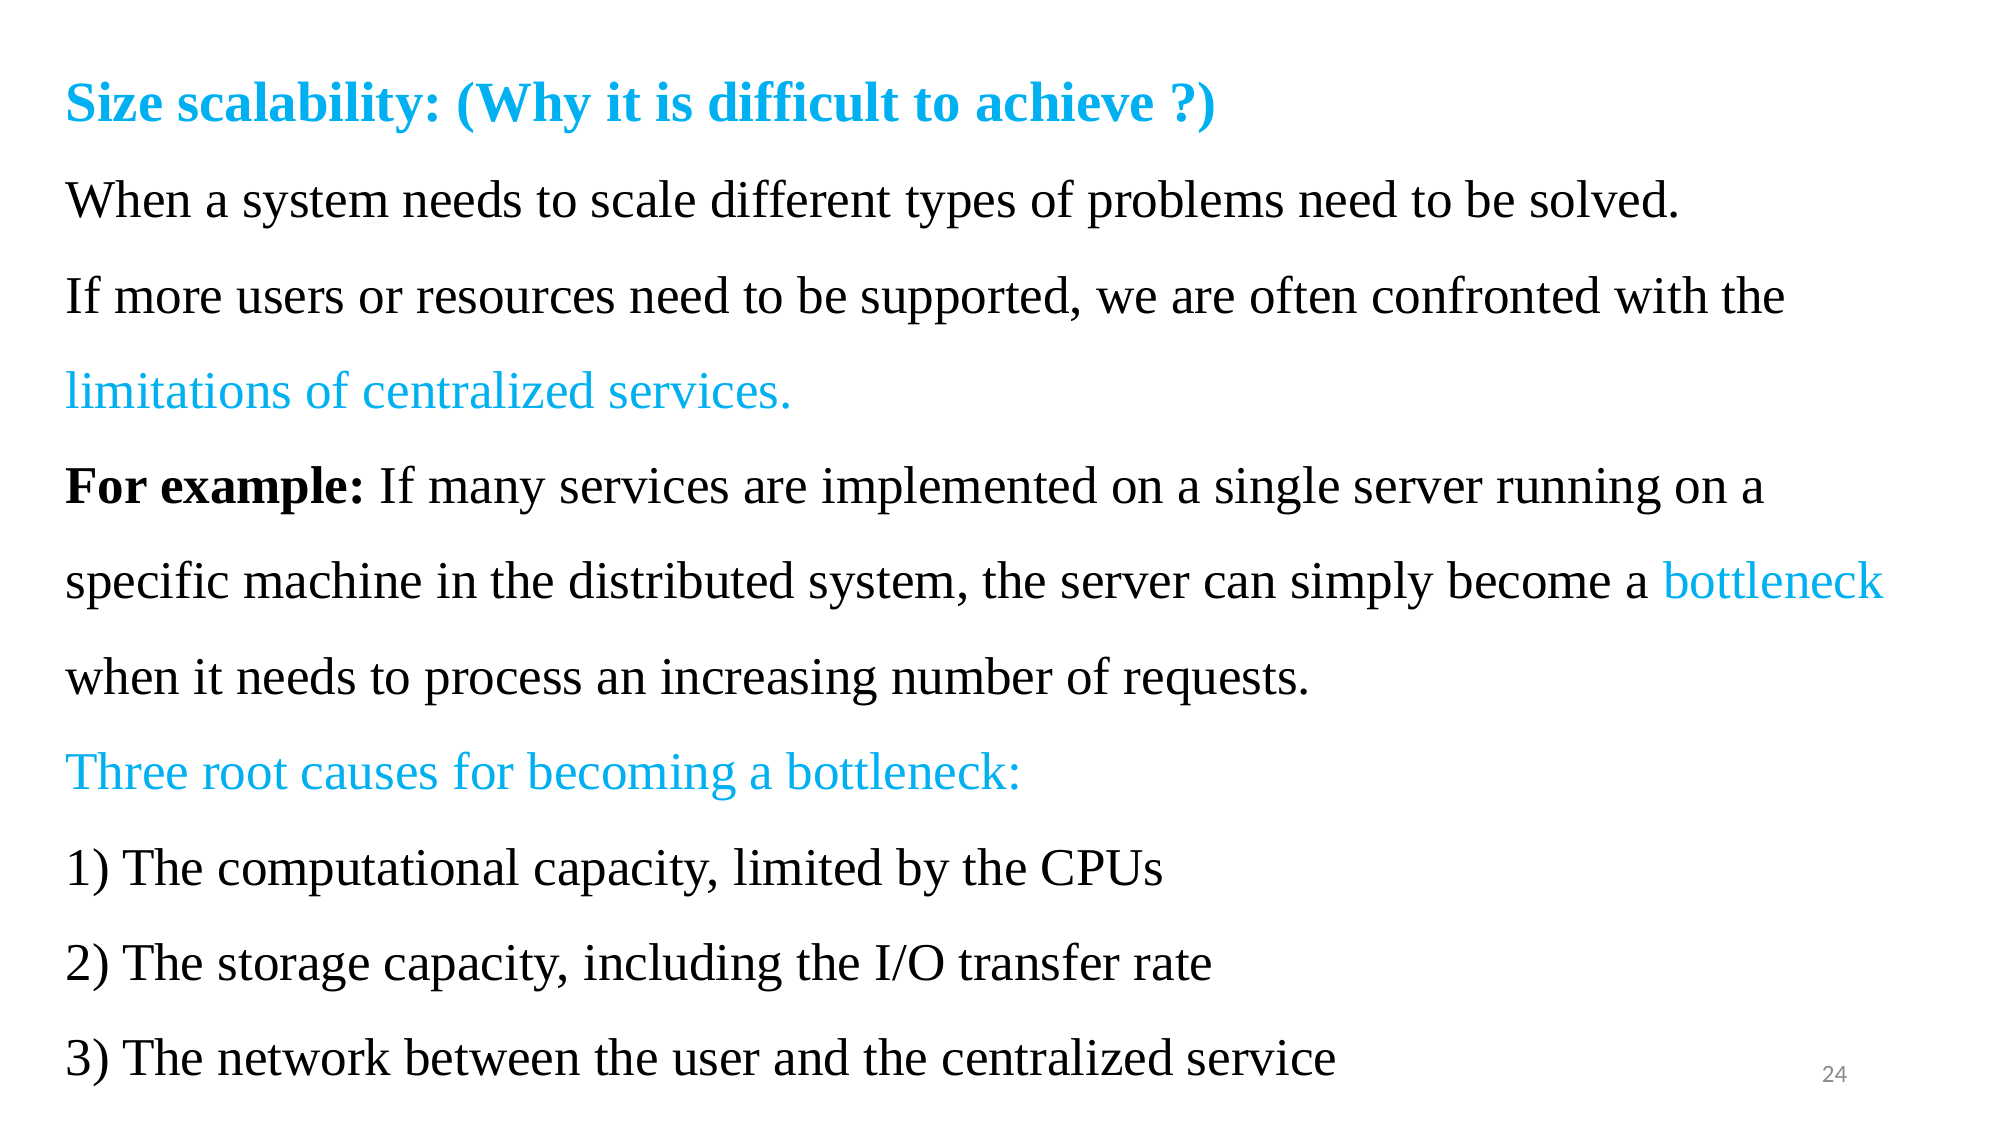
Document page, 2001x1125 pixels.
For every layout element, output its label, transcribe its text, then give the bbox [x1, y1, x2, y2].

title Size scalability: (Why it is difficult to achieve ?) When a system needs to scale different types of problems need to be solved. If more users or resources need to be supported, we are often confronted with the limitations of centralized services. For example: If many services are implemented on a single server running on a specific machine in the distributed system, the server can simply become a bottleneck when it needs to process an increasing number of requests. Three root causes for becoming a bottleneck: 1) The computational capacity, limited by the CPUs 2) The storage capacity, including the I/O transfer rate 3) The network between the user and the centralized service [50, 23, 1937, 1097]
slide_number 24 [1412, 1042, 1863, 1103]
